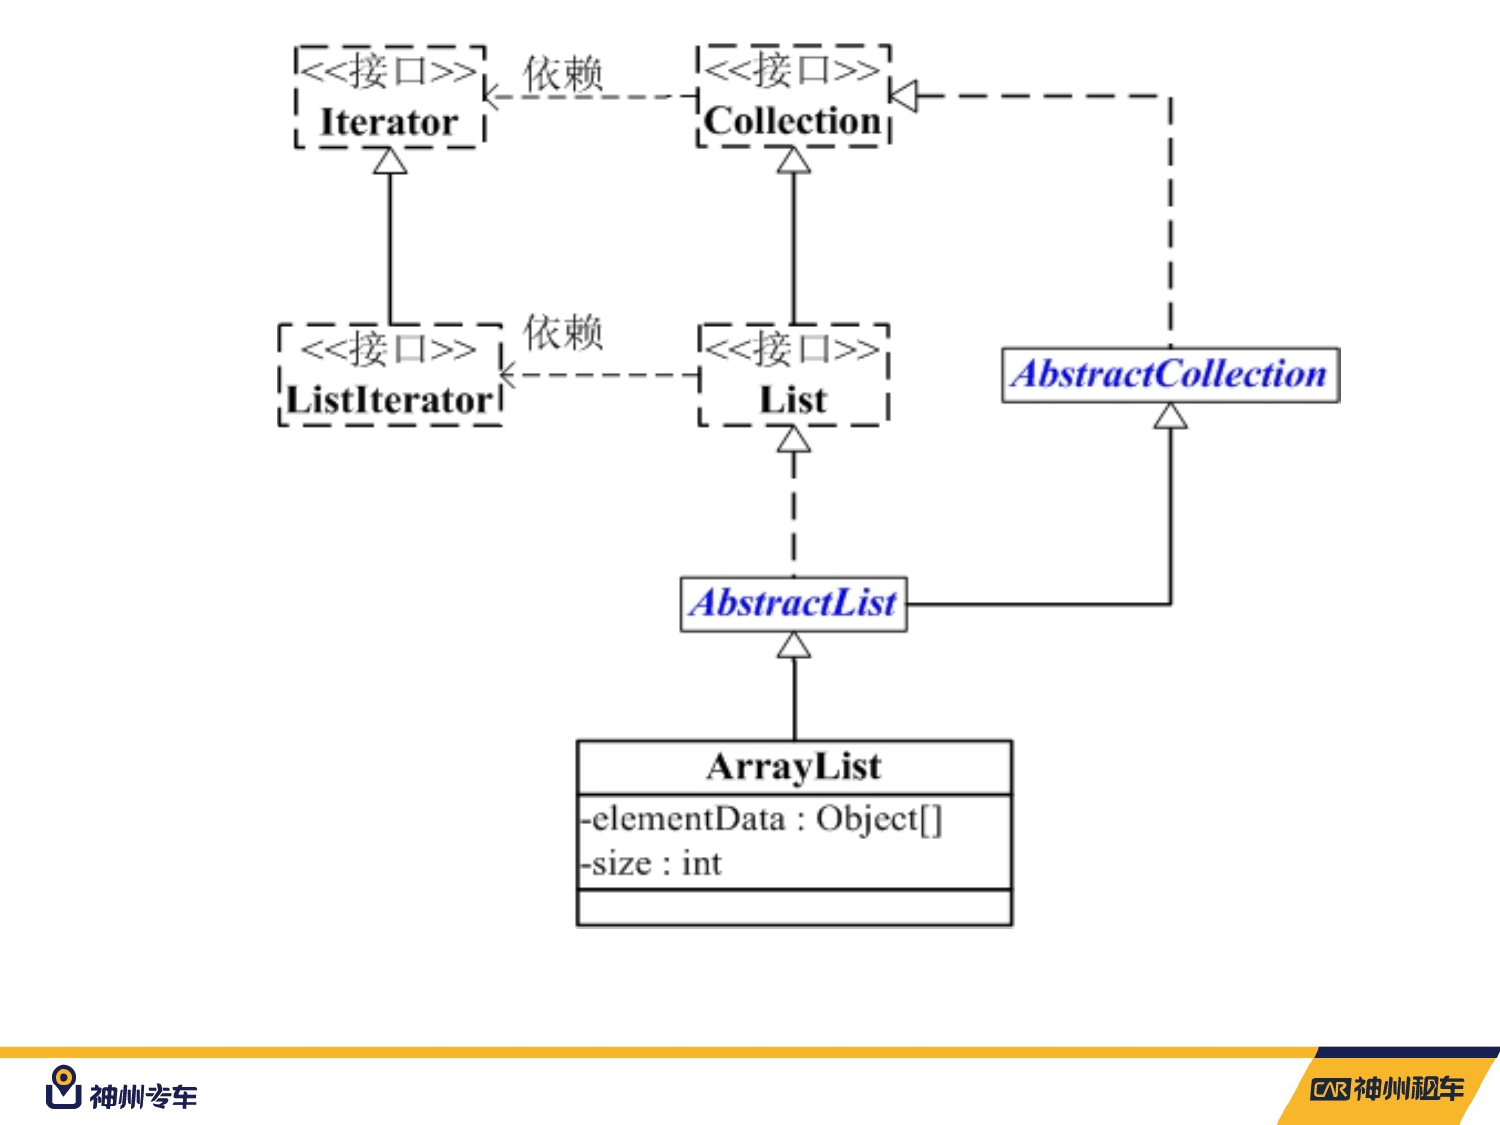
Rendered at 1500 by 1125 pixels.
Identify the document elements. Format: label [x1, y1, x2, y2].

list [277, 42, 1341, 929]
picture [0, 0, 1500, 1125]
